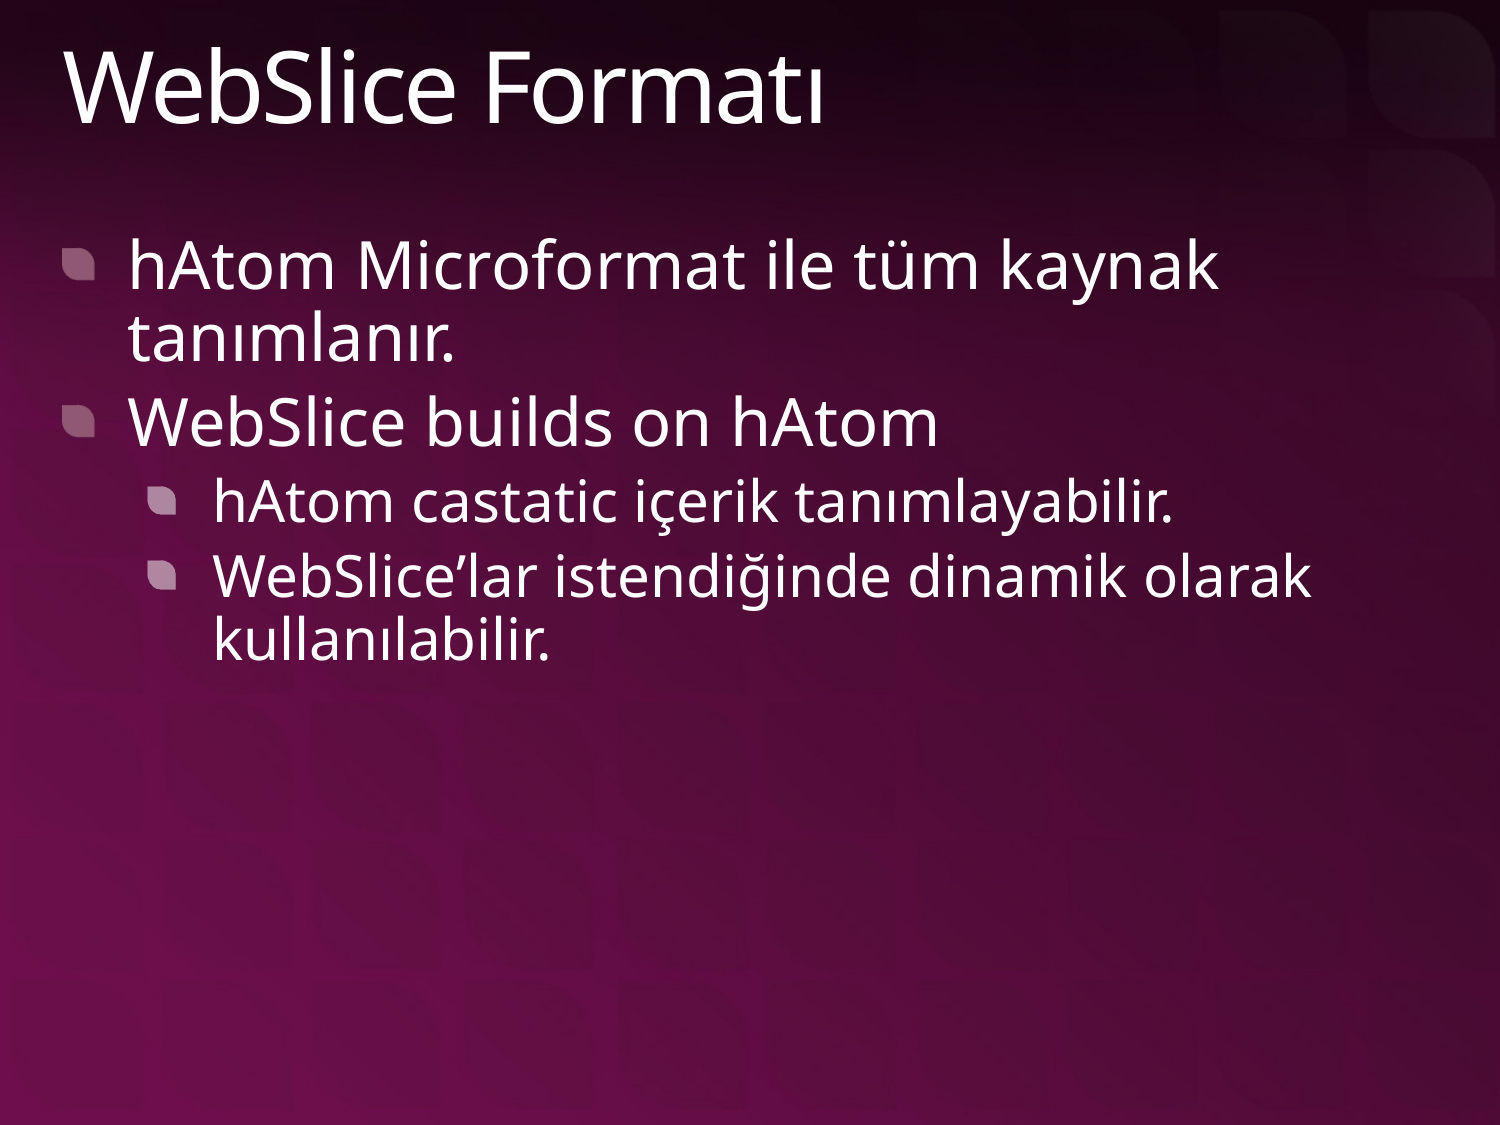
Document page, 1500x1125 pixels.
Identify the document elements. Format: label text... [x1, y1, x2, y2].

picture [0, 0, 1500, 1125]
list hAtom Microformat ile tüm kaynak tanımlanır. WebSlice builds on hAtom hAtom castatic içerik tanımlayabilir. WebSlice’lar istendiğinde dinamik olarak kullanılabilir. [62, 231, 1438, 686]
title WebSlice Formatı [62, 37, 1438, 147]
